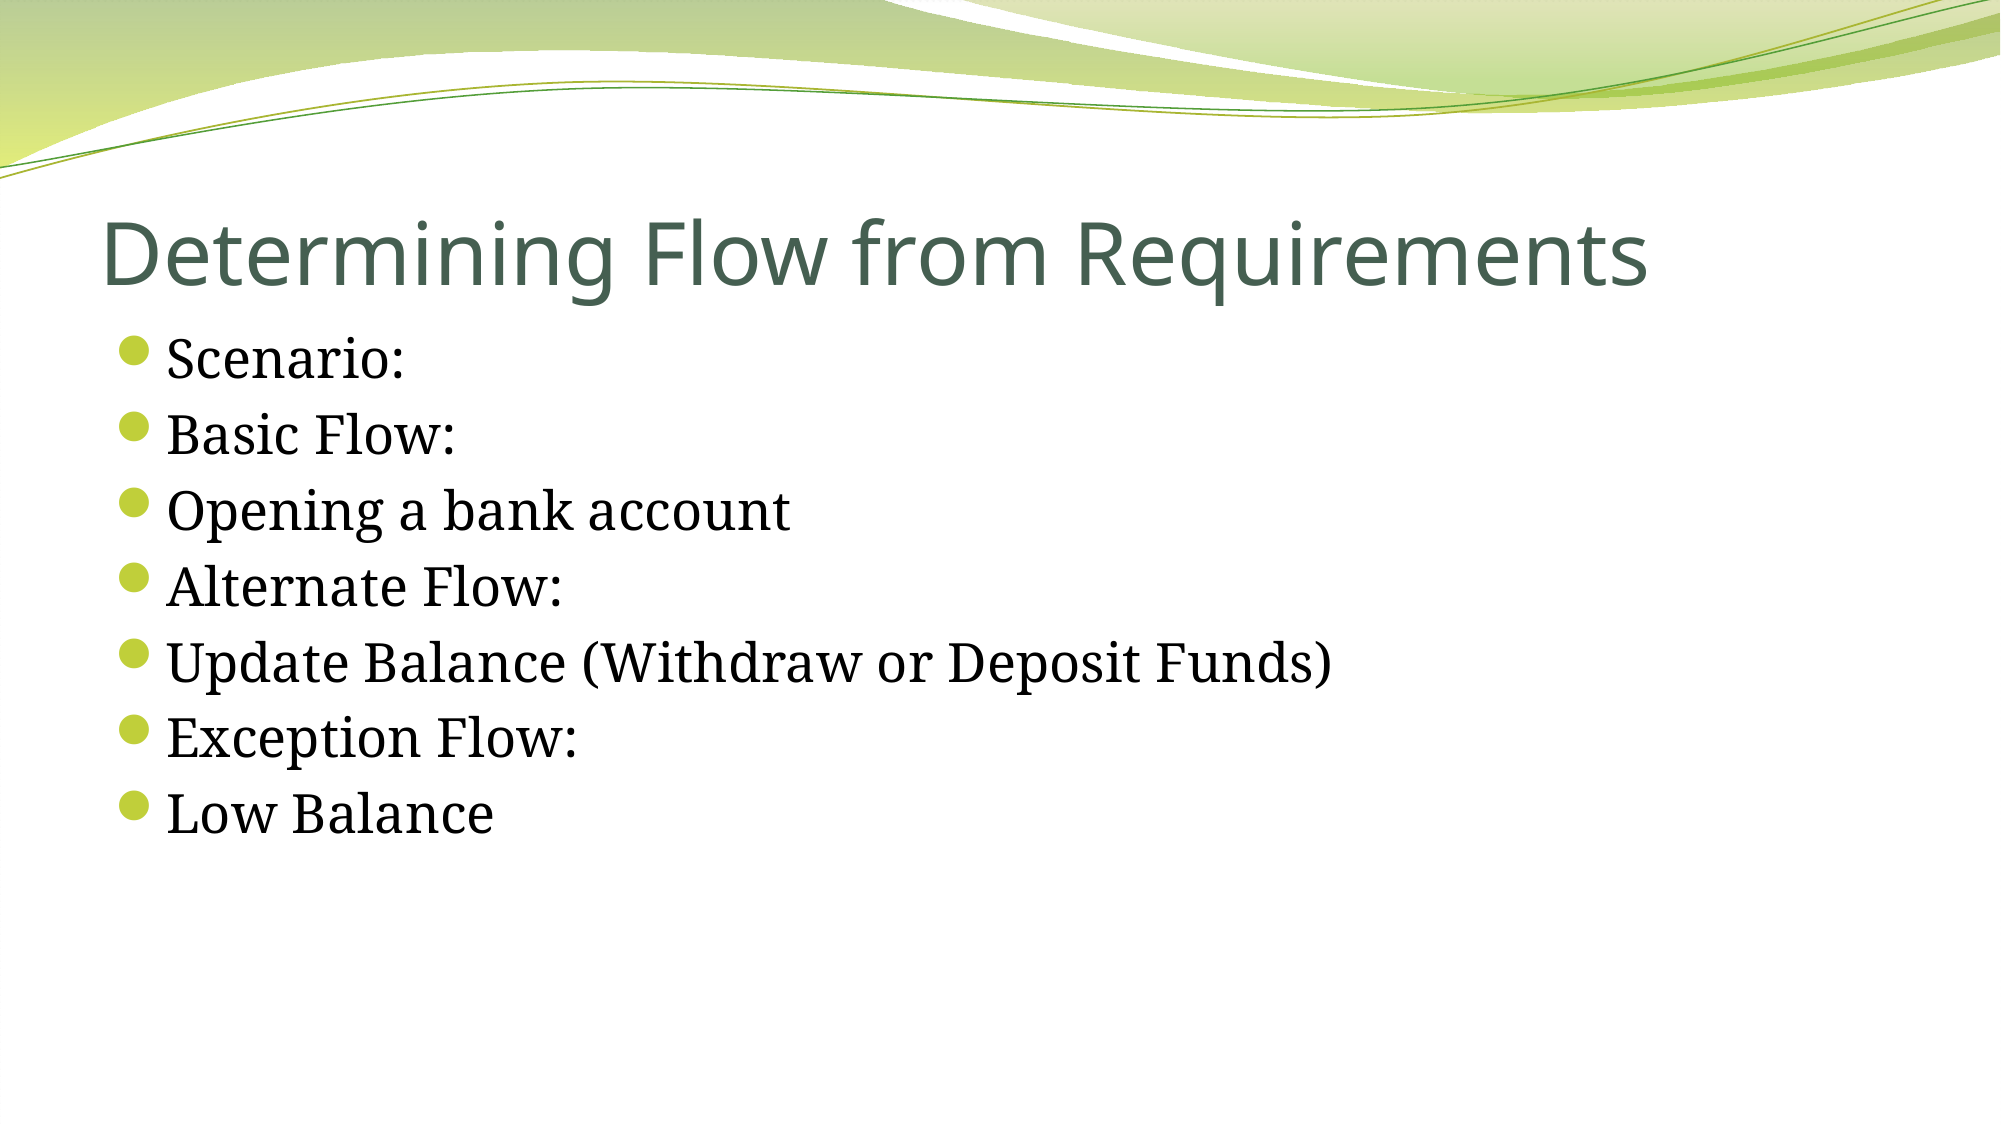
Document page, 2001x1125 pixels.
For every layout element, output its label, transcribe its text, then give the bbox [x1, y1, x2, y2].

list Scenario: Basic Flow: Opening a bank account Alternate Flow: Update Balance (Withdraw or Deposit Funds) Exception Flow: Low Balance [99, 317, 1900, 1038]
title Determining Flow from Requirements [99, 115, 1900, 303]
